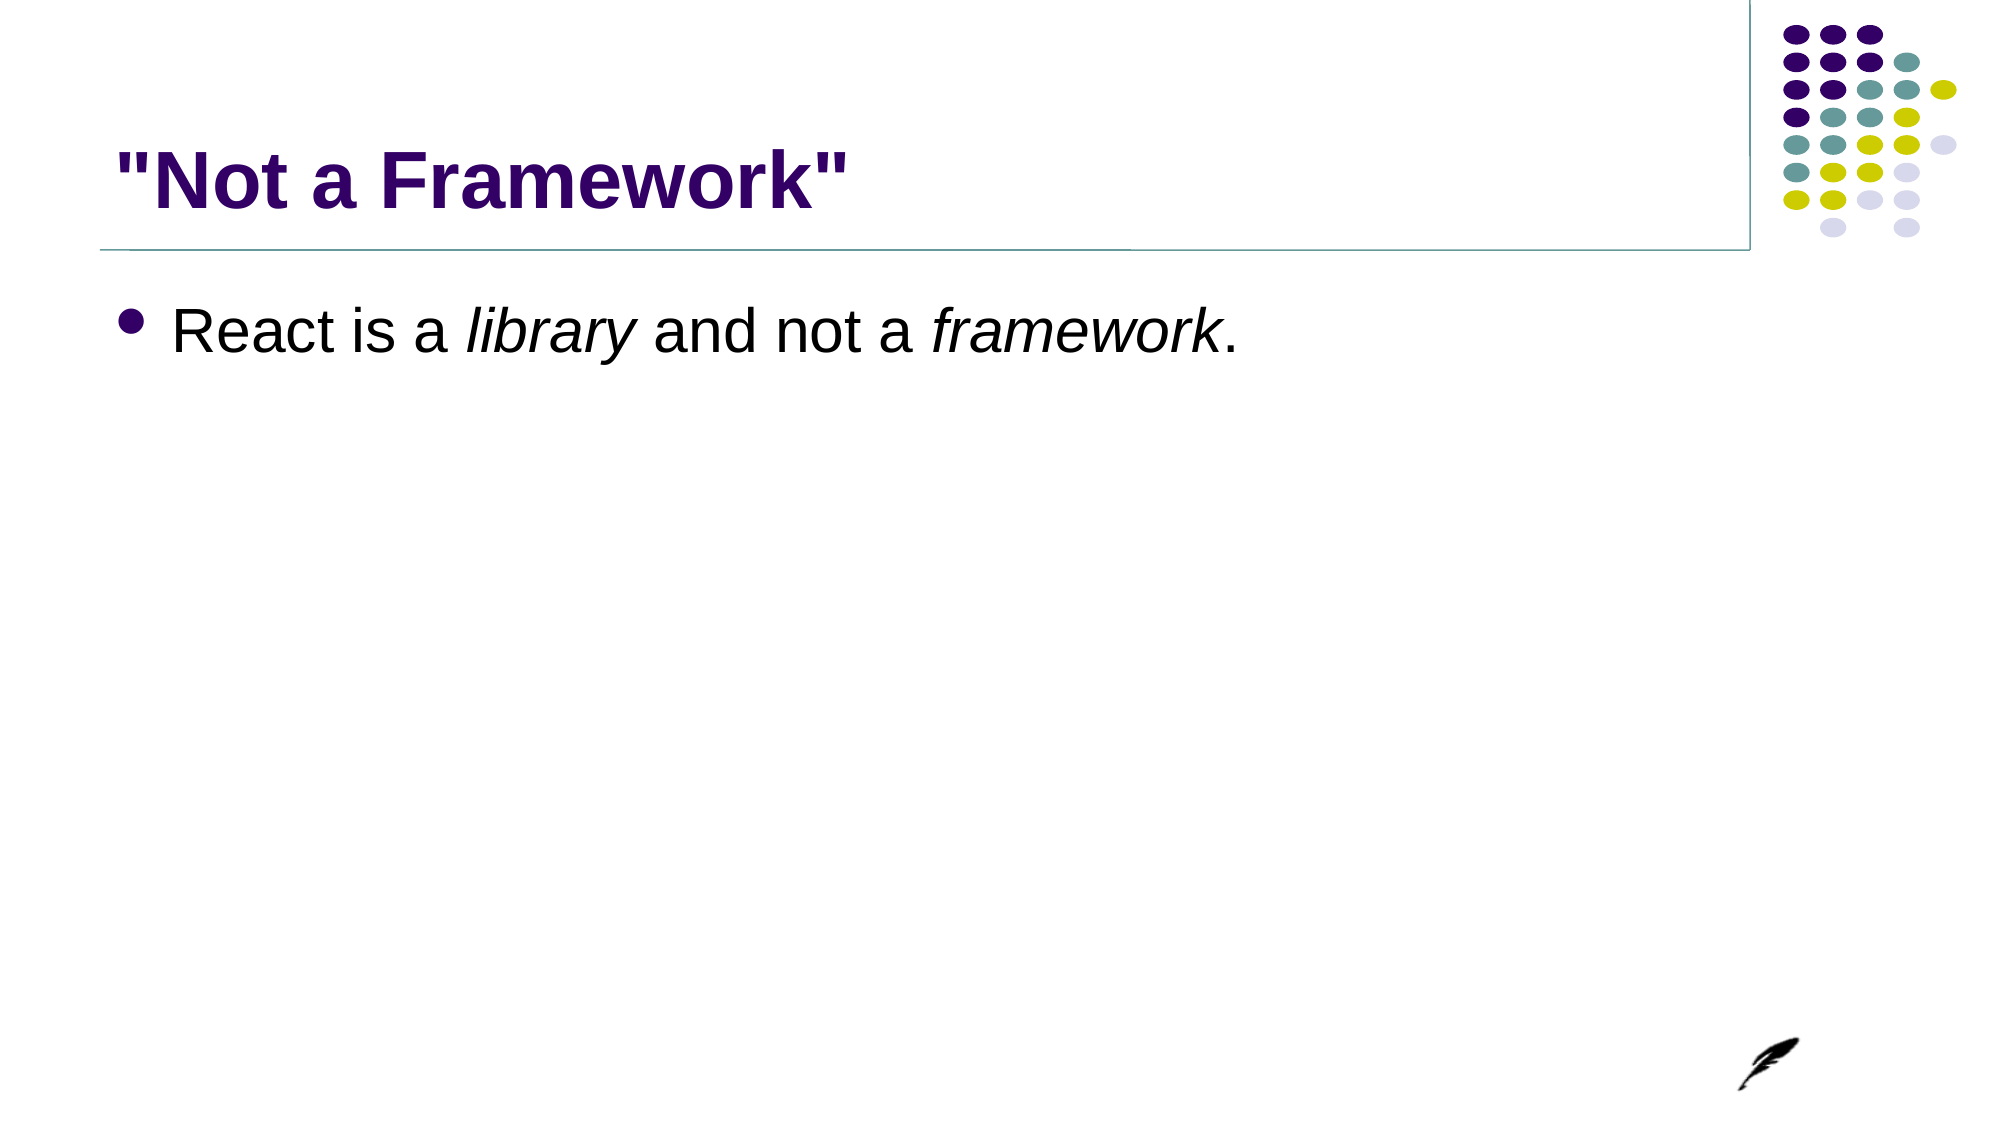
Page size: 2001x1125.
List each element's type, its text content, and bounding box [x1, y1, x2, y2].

picture [1727, 1027, 1809, 1103]
list React is a library and not a framework. [99, 282, 1900, 1006]
title "Not a Framework" [99, 20, 1750, 233]
